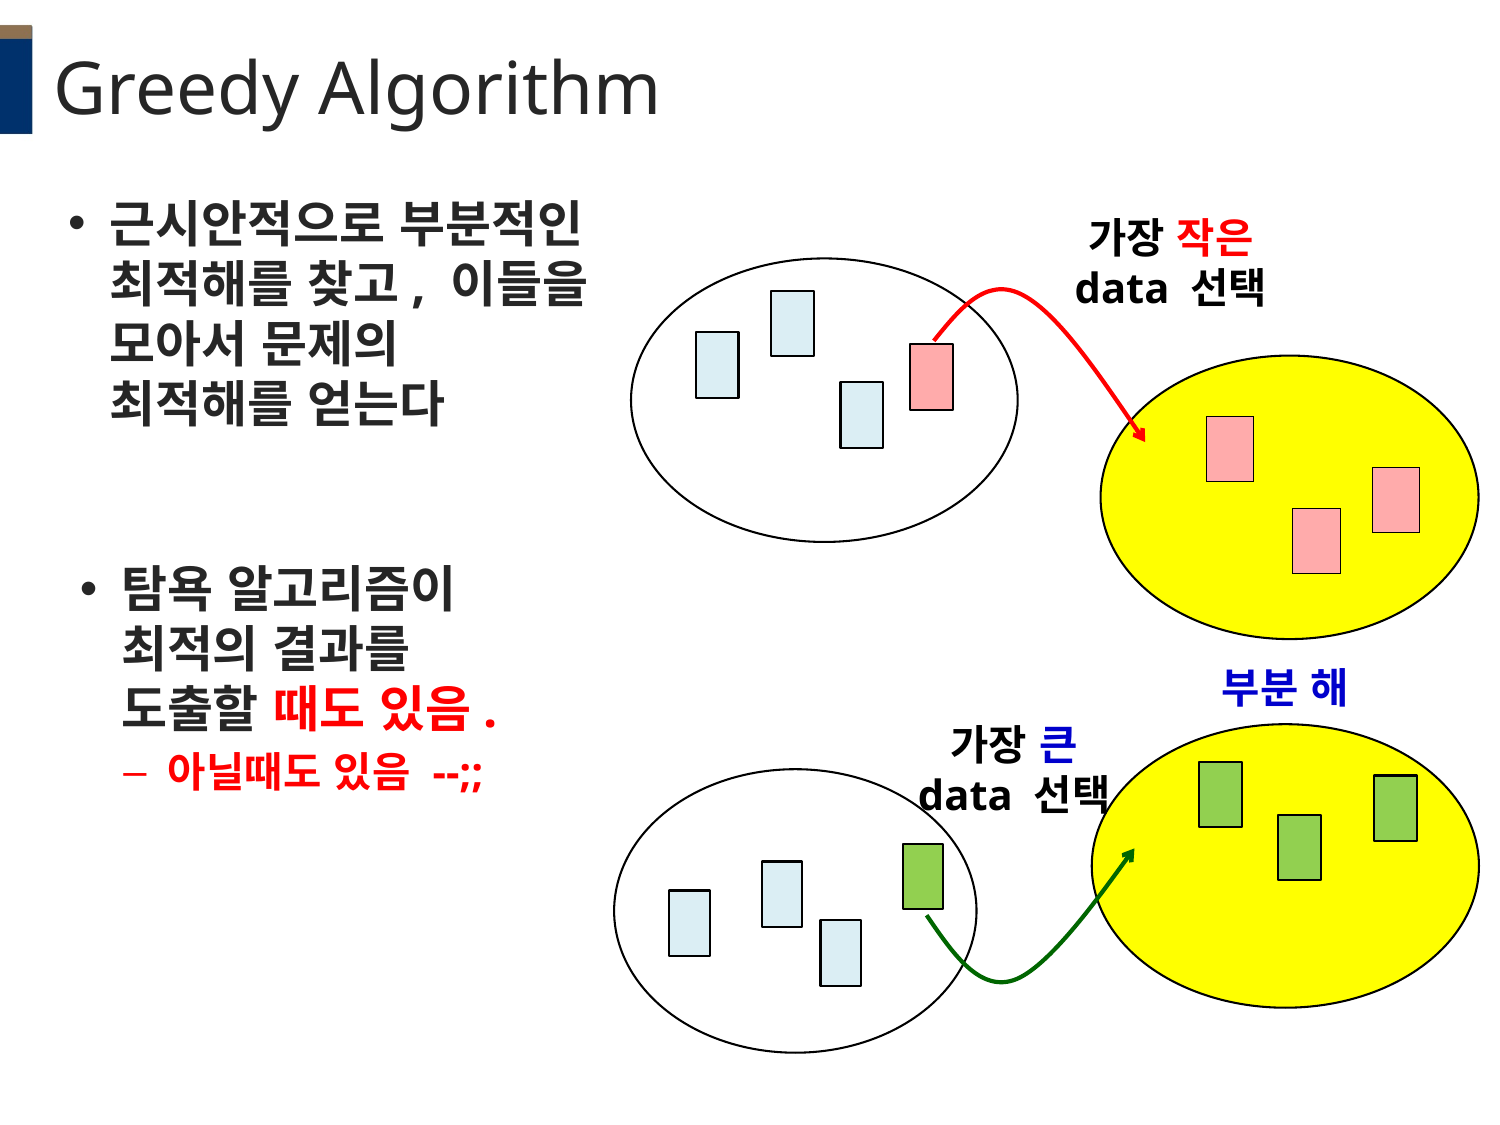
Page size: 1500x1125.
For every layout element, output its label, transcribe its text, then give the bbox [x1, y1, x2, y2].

text_box [1206, 416, 1254, 482]
text_box [1098, 353, 1481, 642]
text_box 부분 해 [1137, 654, 1434, 720]
title Greedy Algorithm [0, 0, 1264, 136]
text_box [1292, 508, 1341, 574]
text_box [613, 768, 977, 1053]
picture [0, 0, 1500, 1125]
text_box 가장 작은 data 선택 [1047, 204, 1295, 319]
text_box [630, 258, 1018, 543]
text_box [1372, 467, 1420, 533]
text_box [1023, 292, 1146, 443]
list 근시안적으로 부분적인 최적해를 찾고, 이들을 모아서 문제의 최적해를 얻는다 [53, 184, 610, 1035]
text_box 탐욕 알고리즘이 최적의 결과를 도출할 때도 있음. 아닐때도 있음 --;; [64, 550, 553, 870]
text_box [1091, 723, 1480, 1008]
text_box 가장 큰 data 선택 [890, 711, 1138, 826]
text_box [980, 863, 1086, 985]
